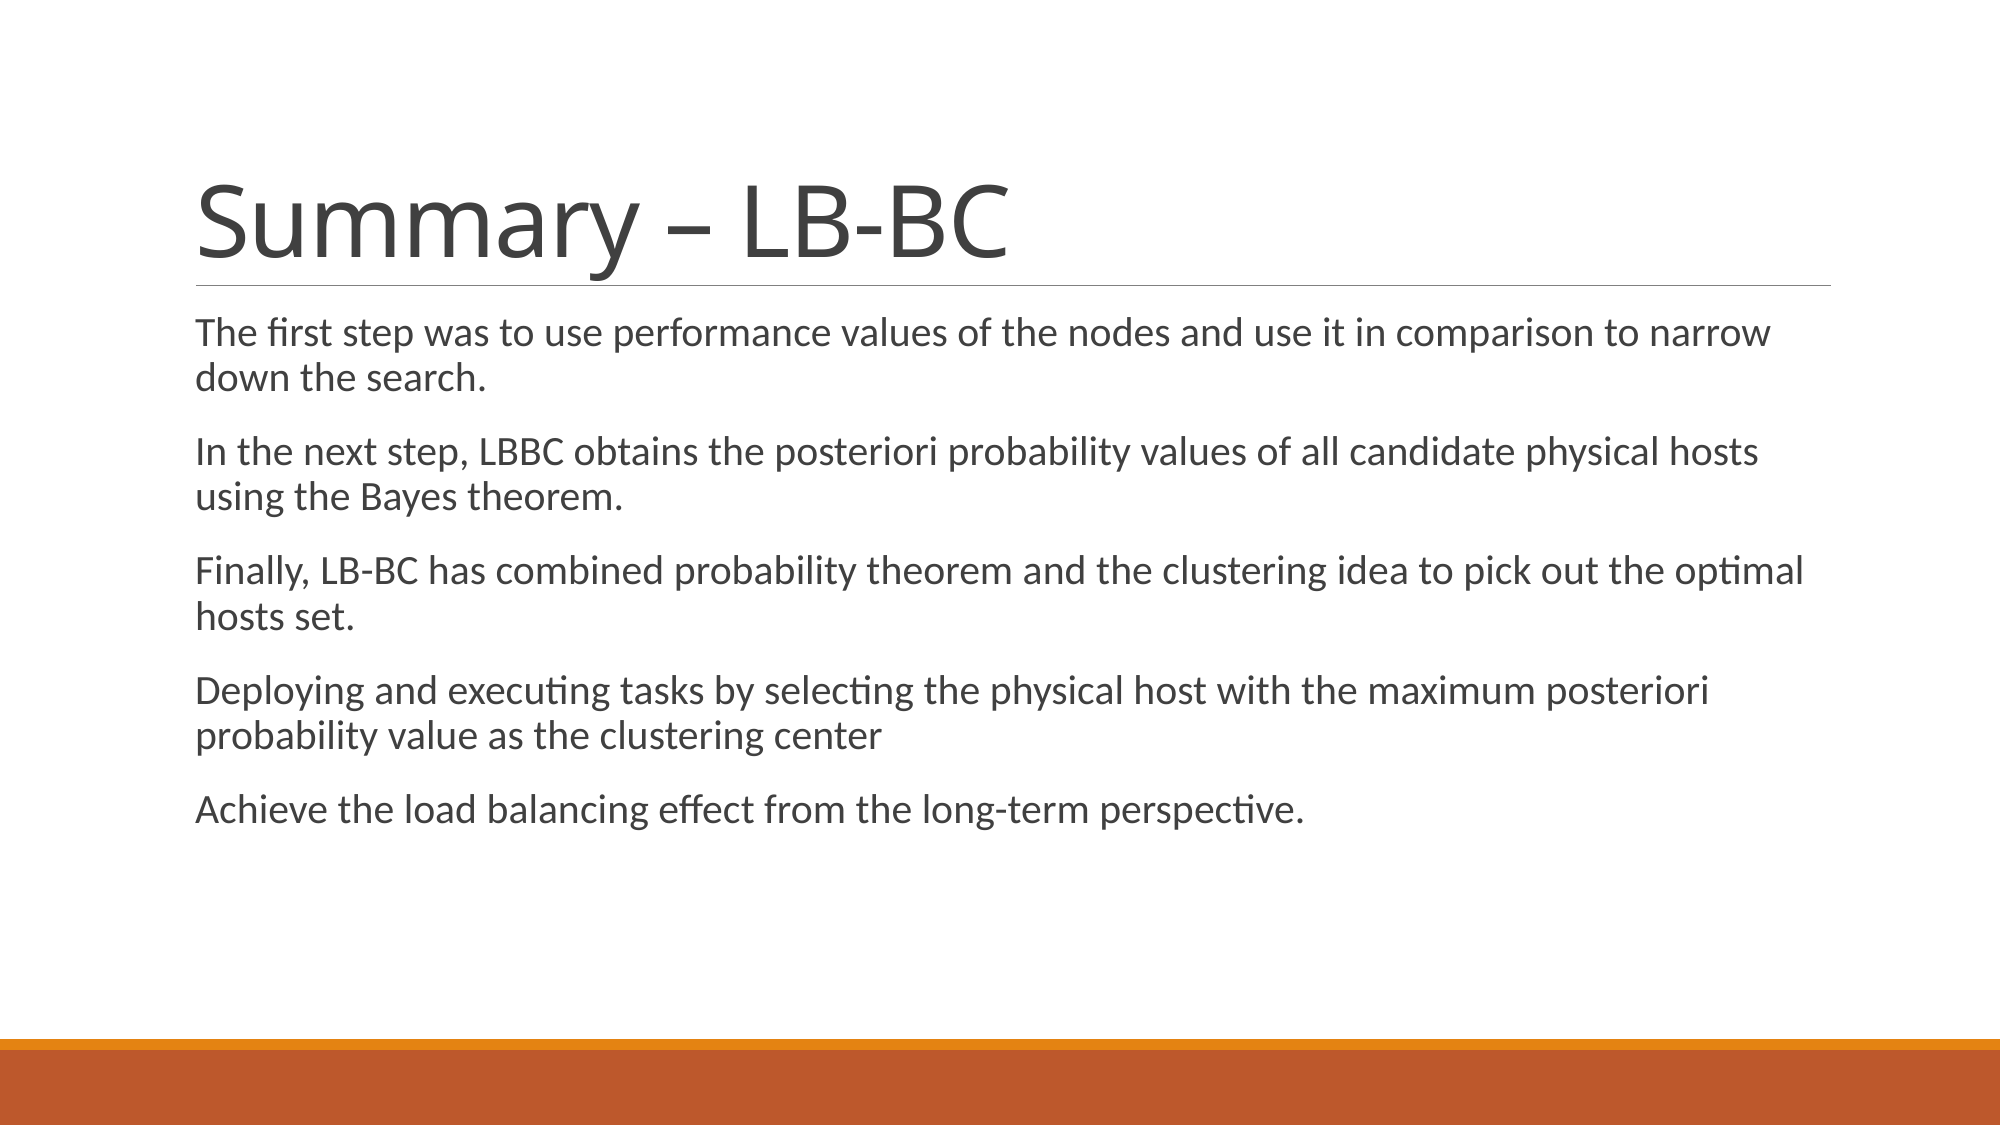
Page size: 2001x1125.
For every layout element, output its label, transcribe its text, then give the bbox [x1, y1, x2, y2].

title Summary – LB-BC [180, 47, 1830, 285]
list The first step was to use performance values of the nodes and use it in comparison to narrow down the search. In the next step, LBBC obtains the posteriori probability values of all candidate physical hosts using the Bayes theorem. Finally, LB-BC has combined probability theorem and the clustering idea to pick out the optimal hosts set. Deploying and executing tasks by selecting the physical host with the maximum posteriori probability value as the clustering center Achieve the load balancing effect from the long-term perspective. [180, 302, 1830, 963]
